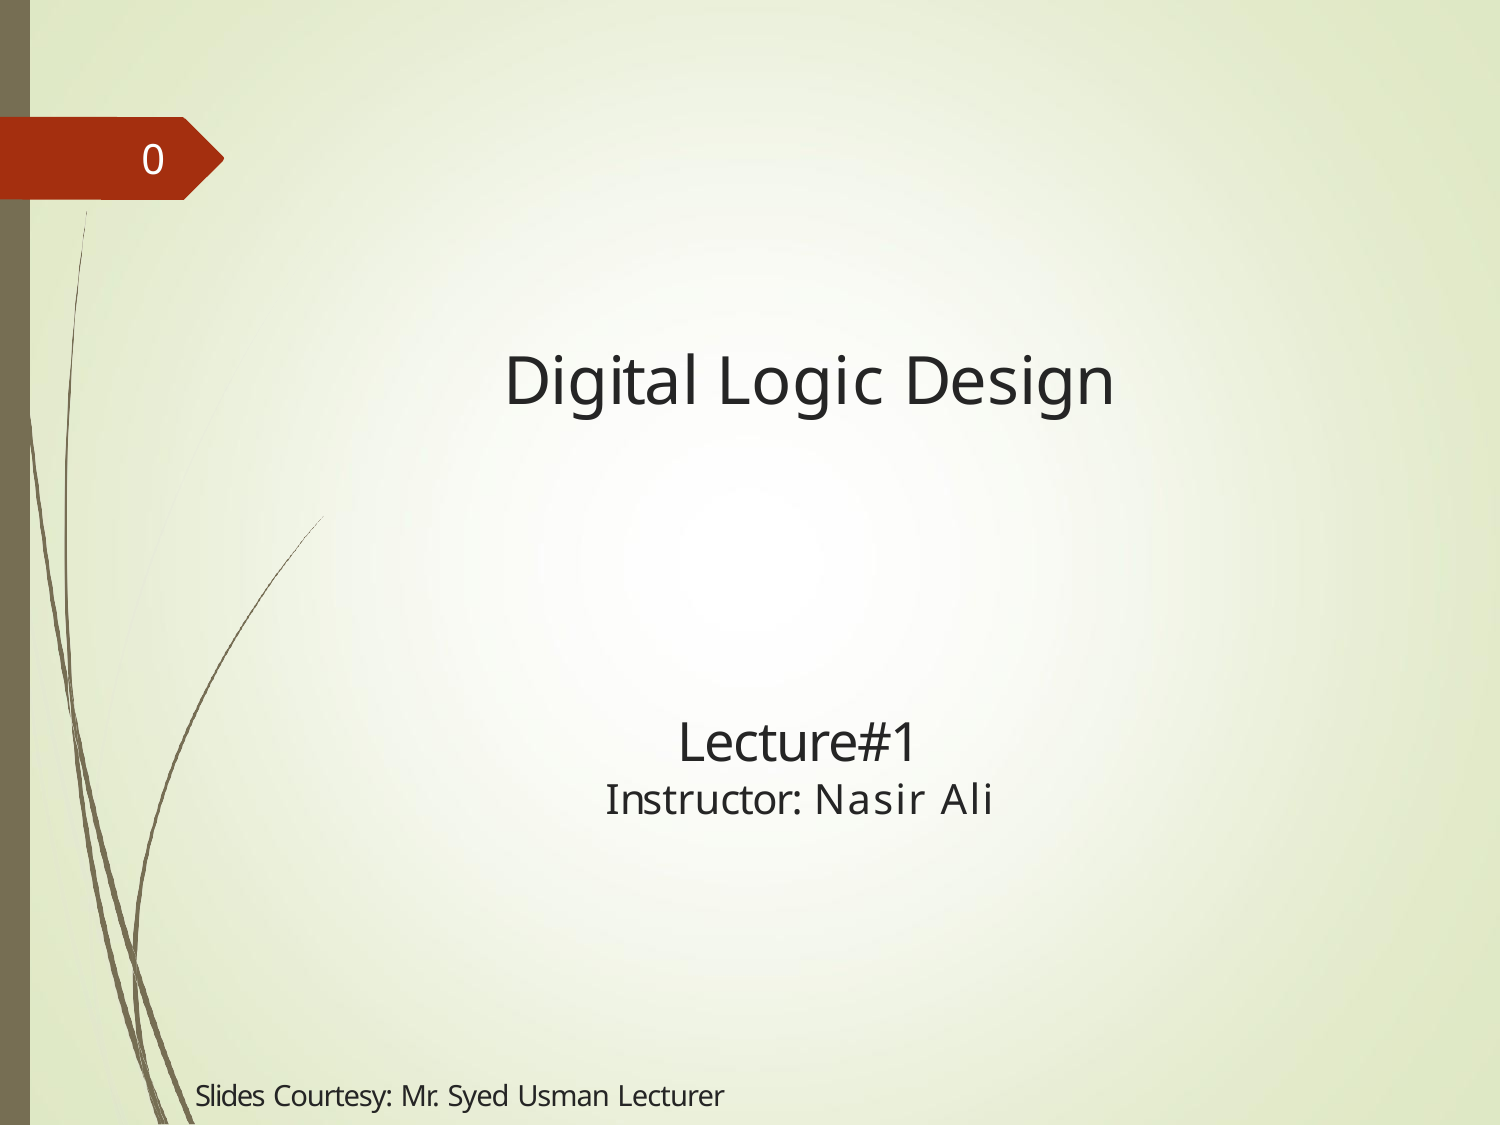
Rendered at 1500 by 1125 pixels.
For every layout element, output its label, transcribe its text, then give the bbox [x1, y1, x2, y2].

title Digital Logic Design [501, 335, 1140, 526]
text_box 0 [139, 130, 167, 183]
text_box Slides Courtesy: Mr. Syed Usman Lecturer [192, 1075, 888, 1113]
picture [30, 0, 1500, 1125]
text_box Lecture#1 Instructor: Nasir Ali [576, 705, 1023, 823]
